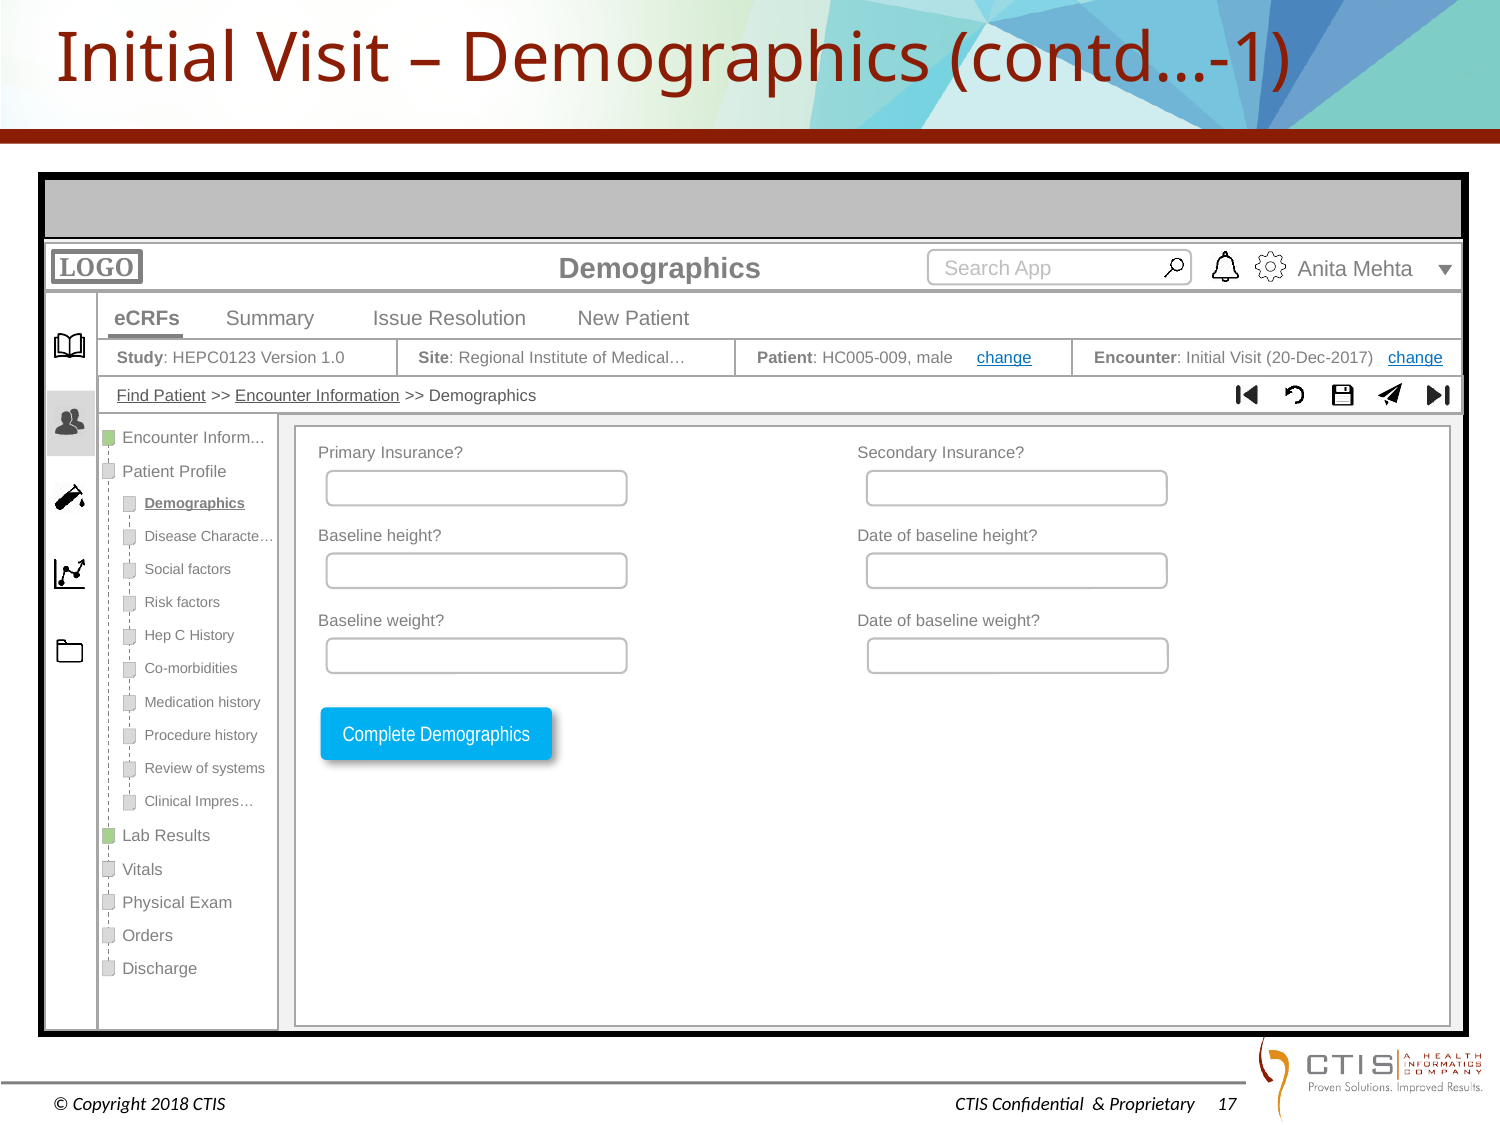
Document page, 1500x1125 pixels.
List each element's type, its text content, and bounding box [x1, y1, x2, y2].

text_box [295, 425, 1451, 1027]
picture [1244, 1006, 1500, 1125]
picture [1378, 383, 1402, 407]
list Initial Visit – Demographics (contd…-1) [41, 14, 1426, 127]
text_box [44, 291, 98, 1030]
text_box Complete Demographics [322, 709, 550, 758]
text_box [396, 338, 734, 375]
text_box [303, 602, 627, 674]
text_box Study: HEPC0123 Version 1.0 [116, 347, 346, 368]
picture [1161, 256, 1185, 280]
text_box Site: Regional Institute of Medical… [418, 347, 687, 368]
text_box [98, 375, 1464, 415]
text_box eCRFs [99, 297, 195, 337]
text_box [98, 291, 1463, 338]
text_box Patient: HC005-009, male change [757, 347, 1032, 368]
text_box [303, 517, 627, 588]
text_box [98, 338, 396, 375]
text_box Logo [52, 251, 141, 282]
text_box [303, 435, 627, 506]
picture [1283, 383, 1306, 407]
picture [1255, 251, 1286, 282]
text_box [842, 602, 1168, 674]
text_box [42, 177, 1463, 239]
picture [1331, 383, 1354, 407]
picture [1209, 251, 1240, 282]
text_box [92, 413, 295, 1031]
text_box Search App [926, 248, 1193, 286]
text_box Demographics [558, 249, 762, 285]
text_box [44, 242, 1463, 291]
text_box Summary [211, 297, 330, 337]
text_box Find Patient >> Encounter Information >> Demographics [101, 377, 552, 412]
text_box [734, 338, 1071, 375]
picture [1426, 383, 1450, 407]
picture [1235, 383, 1259, 407]
text_box New Patient [562, 297, 705, 337]
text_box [842, 435, 1167, 506]
text_box [40, 174, 1467, 1035]
text_box [1438, 264, 1453, 276]
text_box Anita Mehta [1283, 246, 1428, 288]
text_box [1071, 338, 1463, 375]
text_box Issue Resolution [358, 297, 542, 337]
text_box Encounter: Initial Visit (20-Dec-2017) change [1094, 347, 1444, 368]
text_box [842, 517, 1167, 588]
